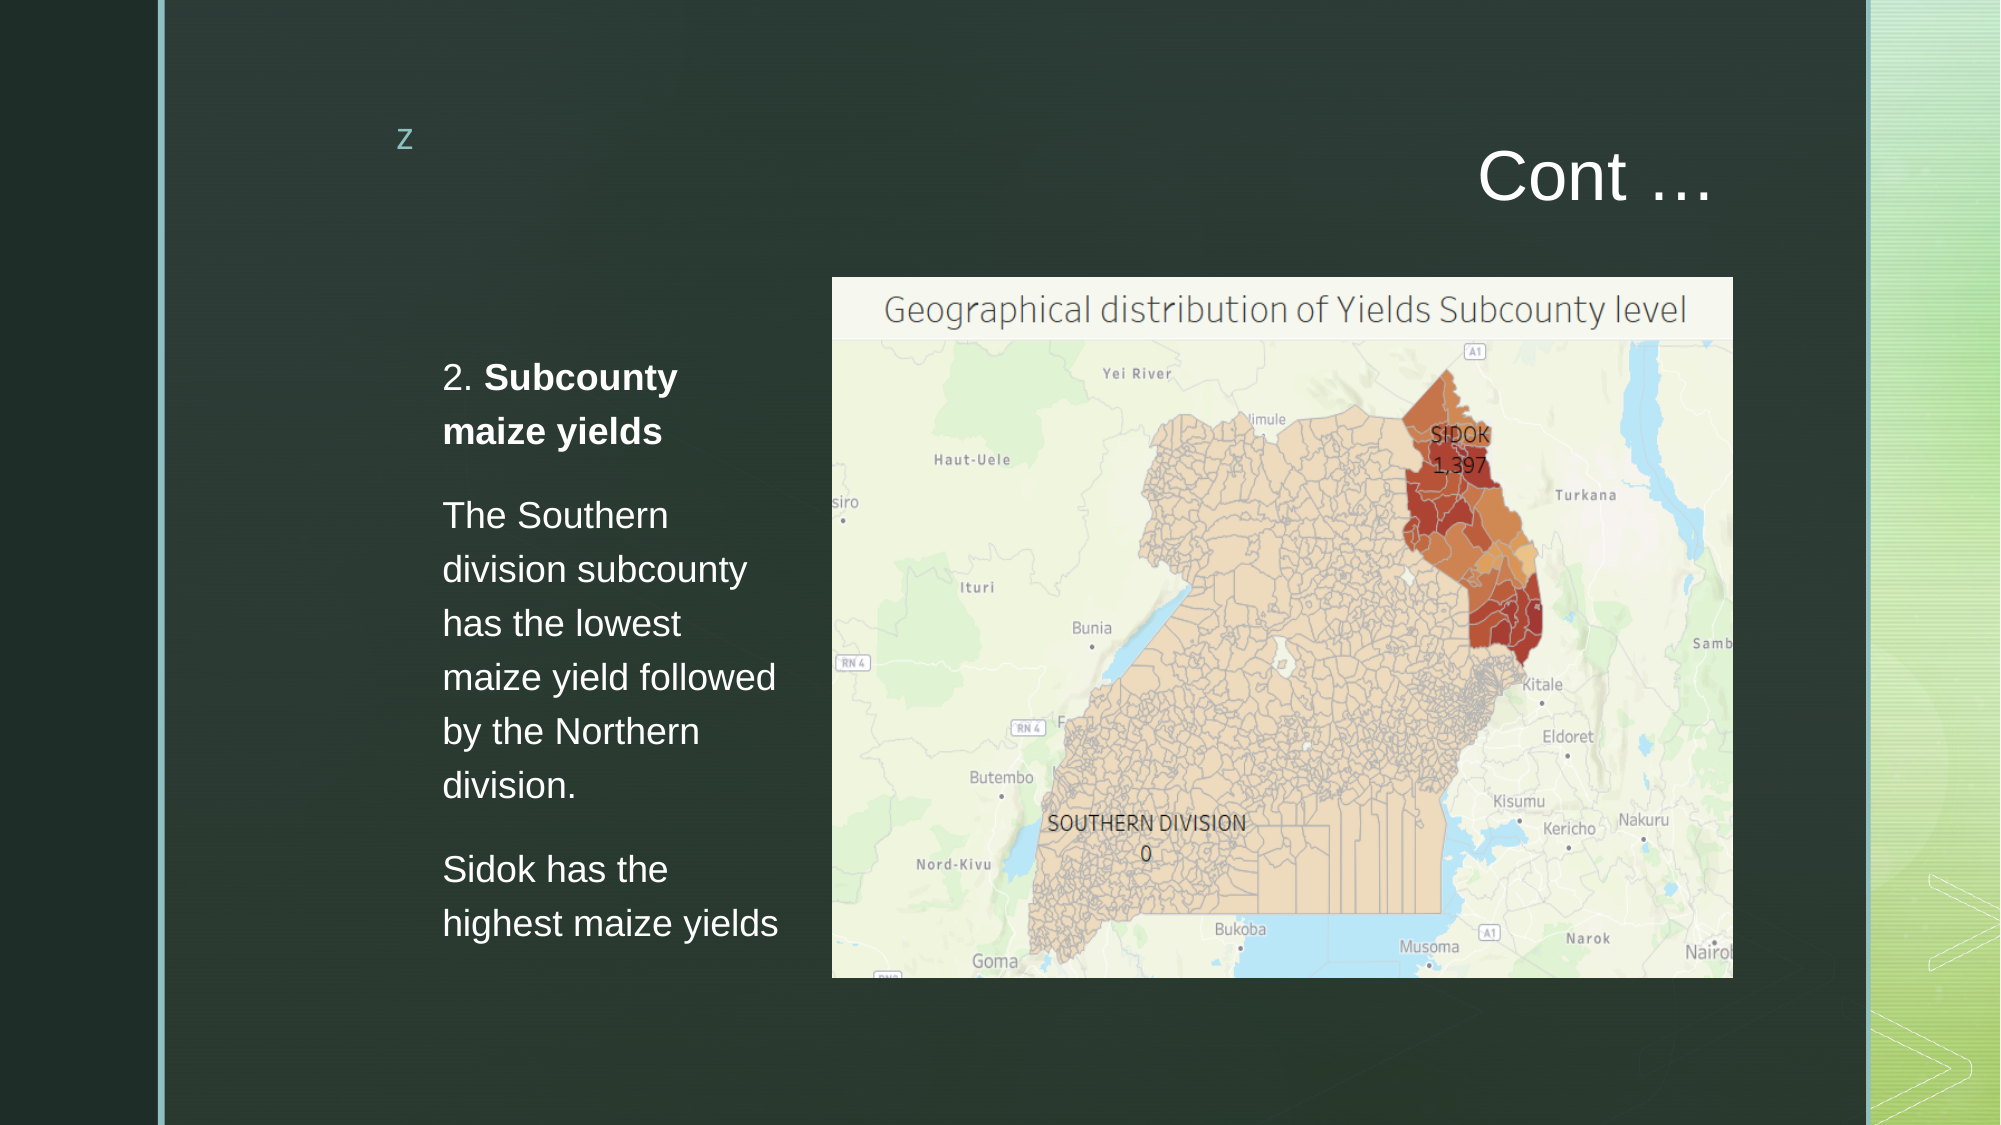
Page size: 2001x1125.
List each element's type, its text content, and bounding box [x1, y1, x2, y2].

title Cont … [428, 132, 1733, 310]
list 2. Subcounty maize yields The Southern division subcounty has the lowest maize yield followed by the Northern division. Sidok has the highest maize yields [427, 336, 802, 993]
picture [1871, 0, 2001, 1125]
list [831, 277, 1733, 978]
